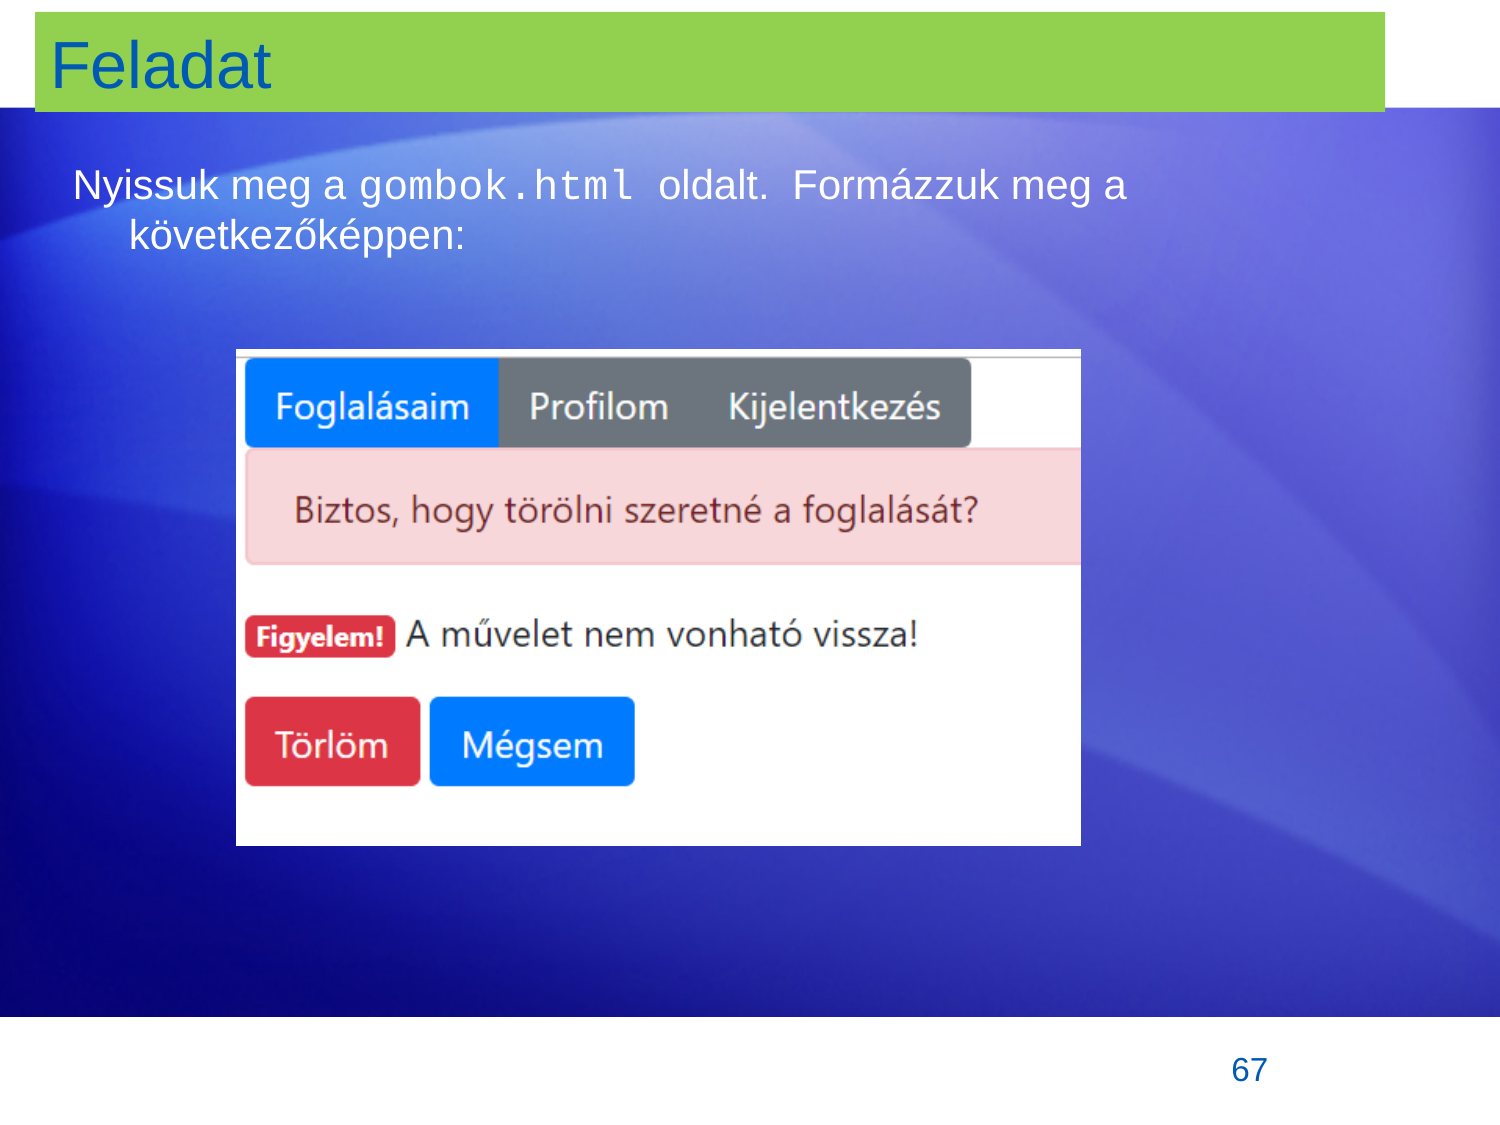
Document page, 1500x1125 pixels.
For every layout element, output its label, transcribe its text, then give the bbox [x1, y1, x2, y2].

title Feladat [35, 11, 1386, 112]
picture [0, 108, 1500, 1017]
list Nyissuk meg a gombok.html oldalt. Formázzuk meg a következőképpen: [57, 149, 1441, 975]
slide_number 67 [1074, 1016, 1426, 1096]
